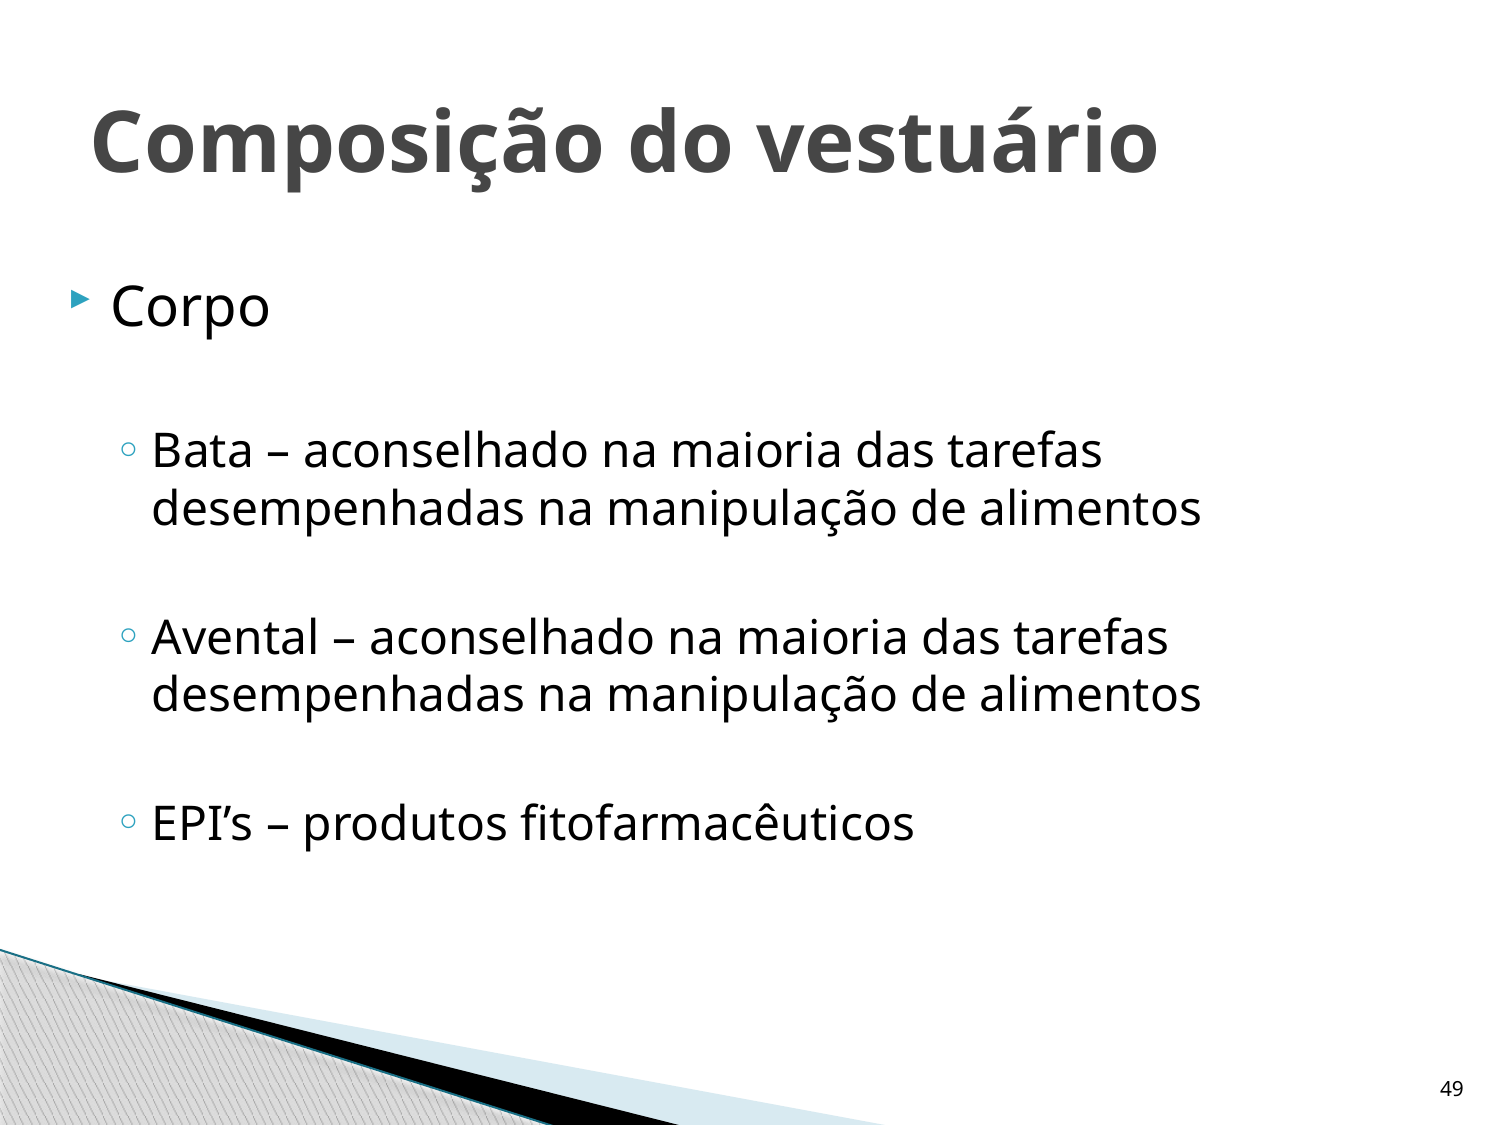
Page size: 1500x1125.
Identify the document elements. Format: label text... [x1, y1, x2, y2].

title Composição do vestuário [75, 45, 1425, 233]
slide_number 49 [1418, 1051, 1479, 1112]
list Corpo Bata – aconselhado na maioria das tarefas desempenhadas na manipulação de alimentos Avental – aconselhado na maioria das tarefas desempenhadas na manipulação de alimentos EPI’s – produtos fitofarmacêuticos [35, 262, 1454, 1090]
